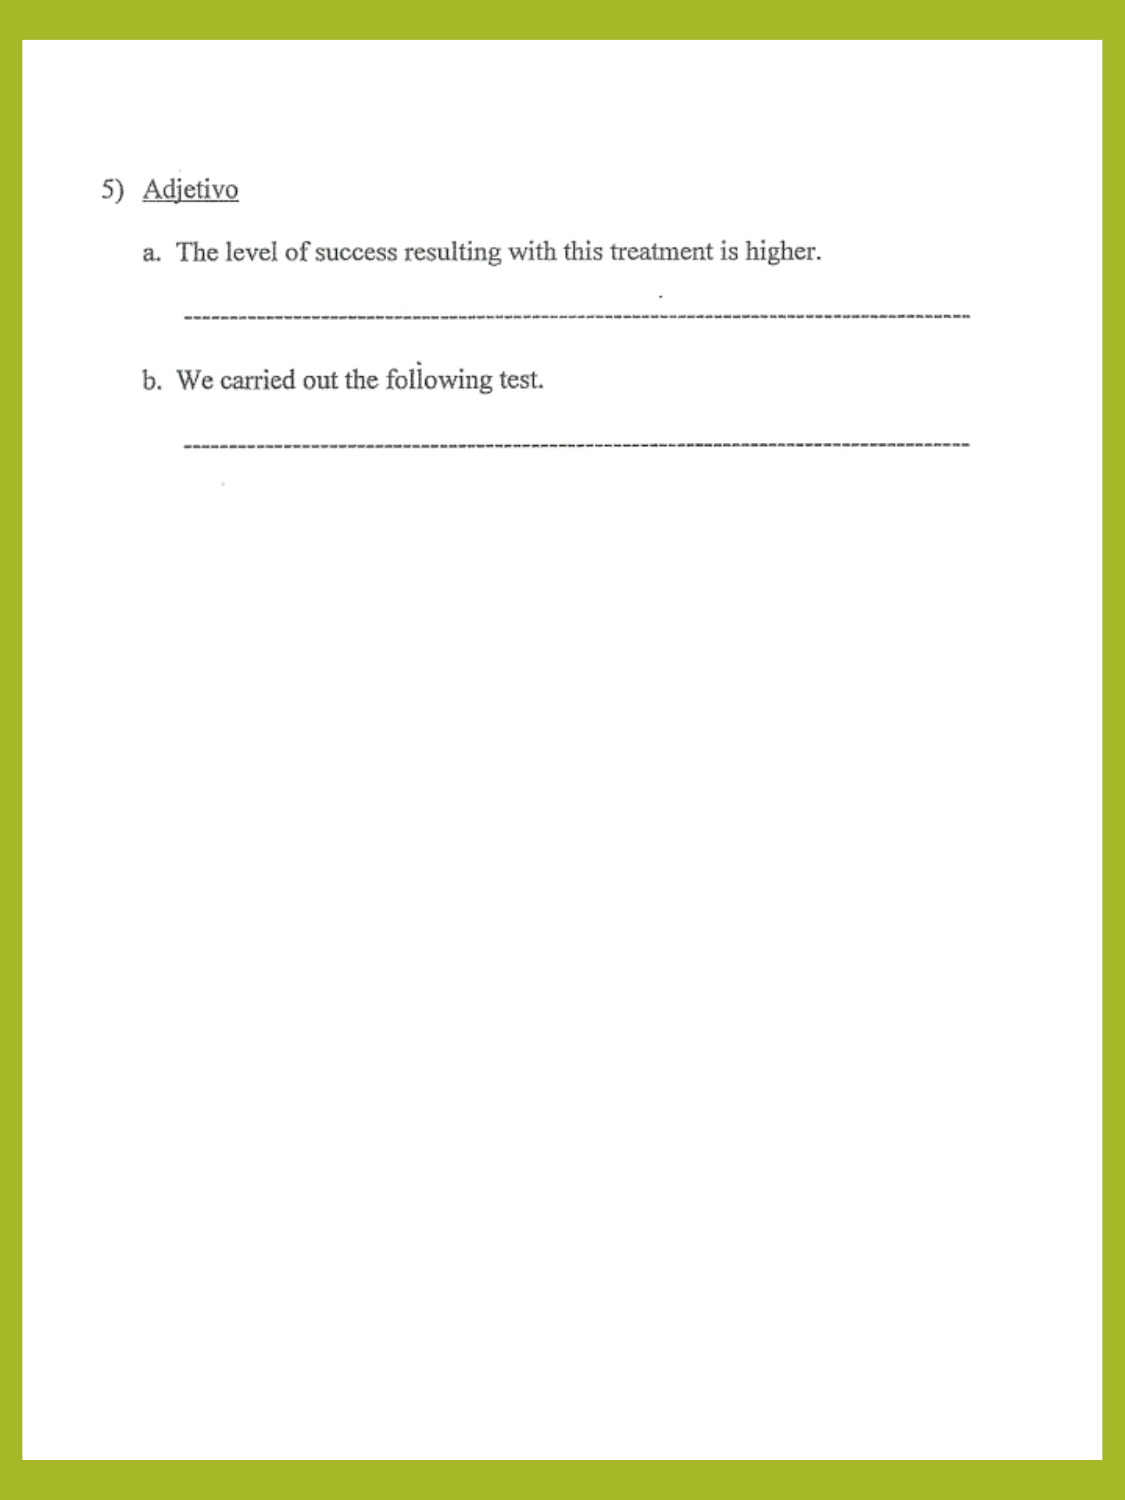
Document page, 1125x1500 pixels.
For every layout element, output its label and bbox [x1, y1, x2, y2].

picture [38, 163, 1030, 501]
